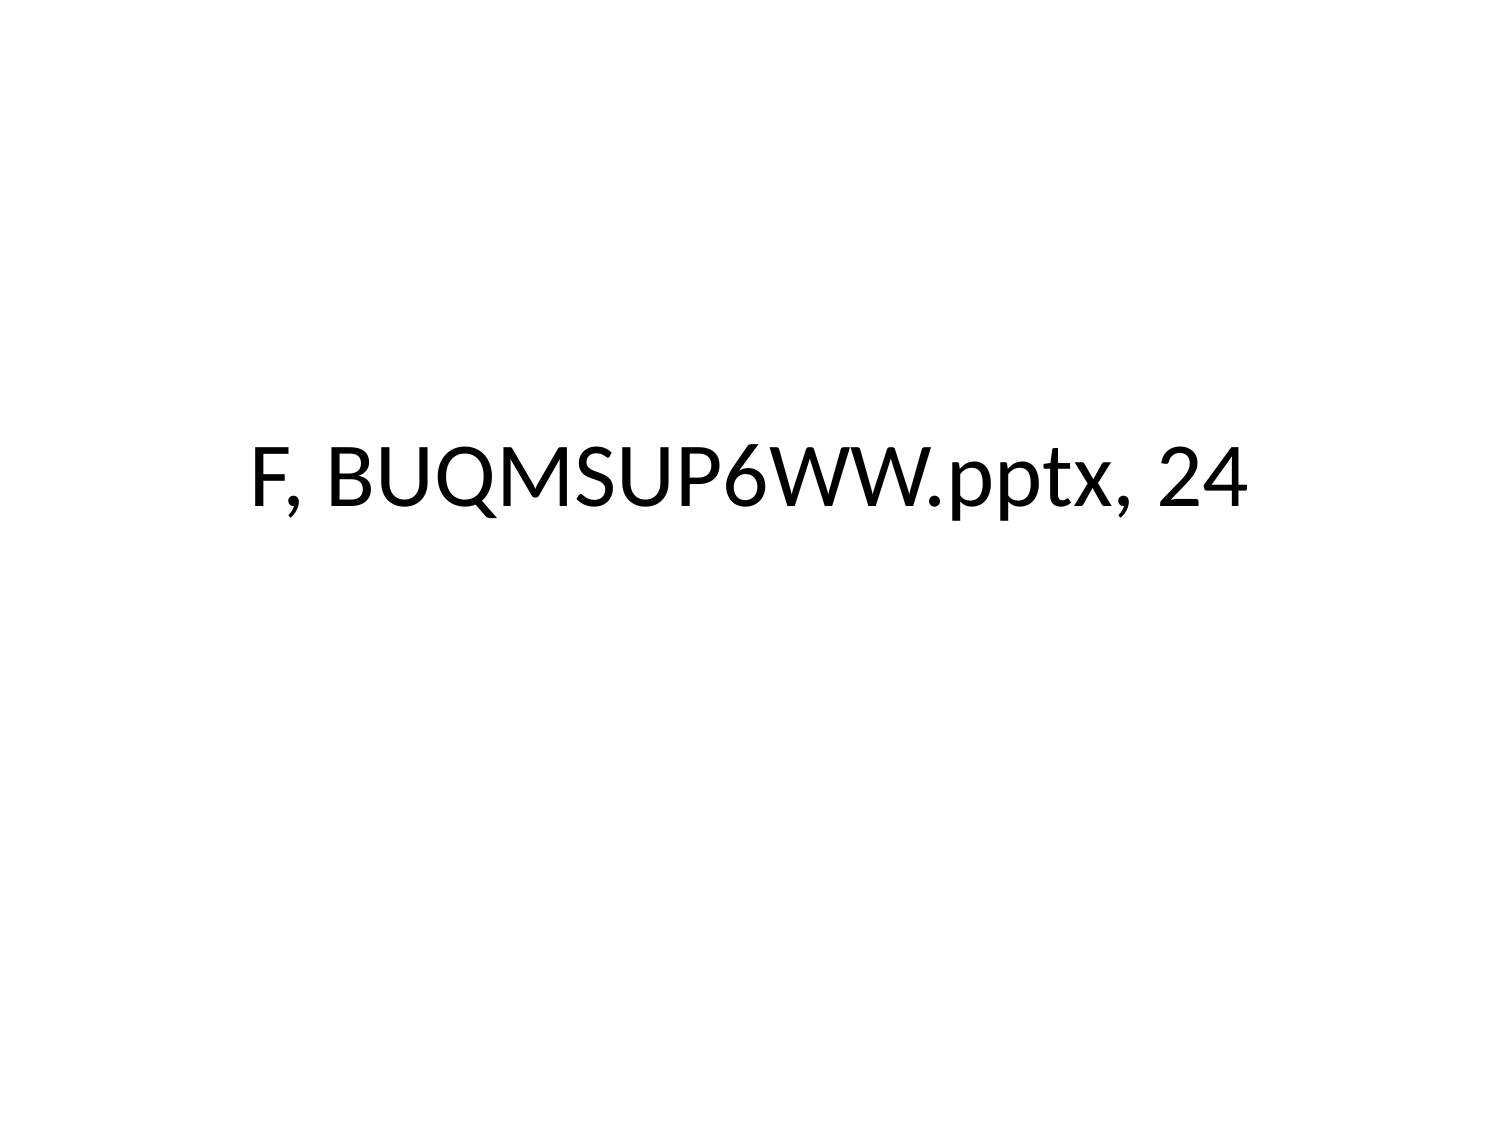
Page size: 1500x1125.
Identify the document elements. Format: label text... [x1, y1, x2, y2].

title F, BUQMSUP6WW.pptx, 24 [112, 349, 1388, 591]
